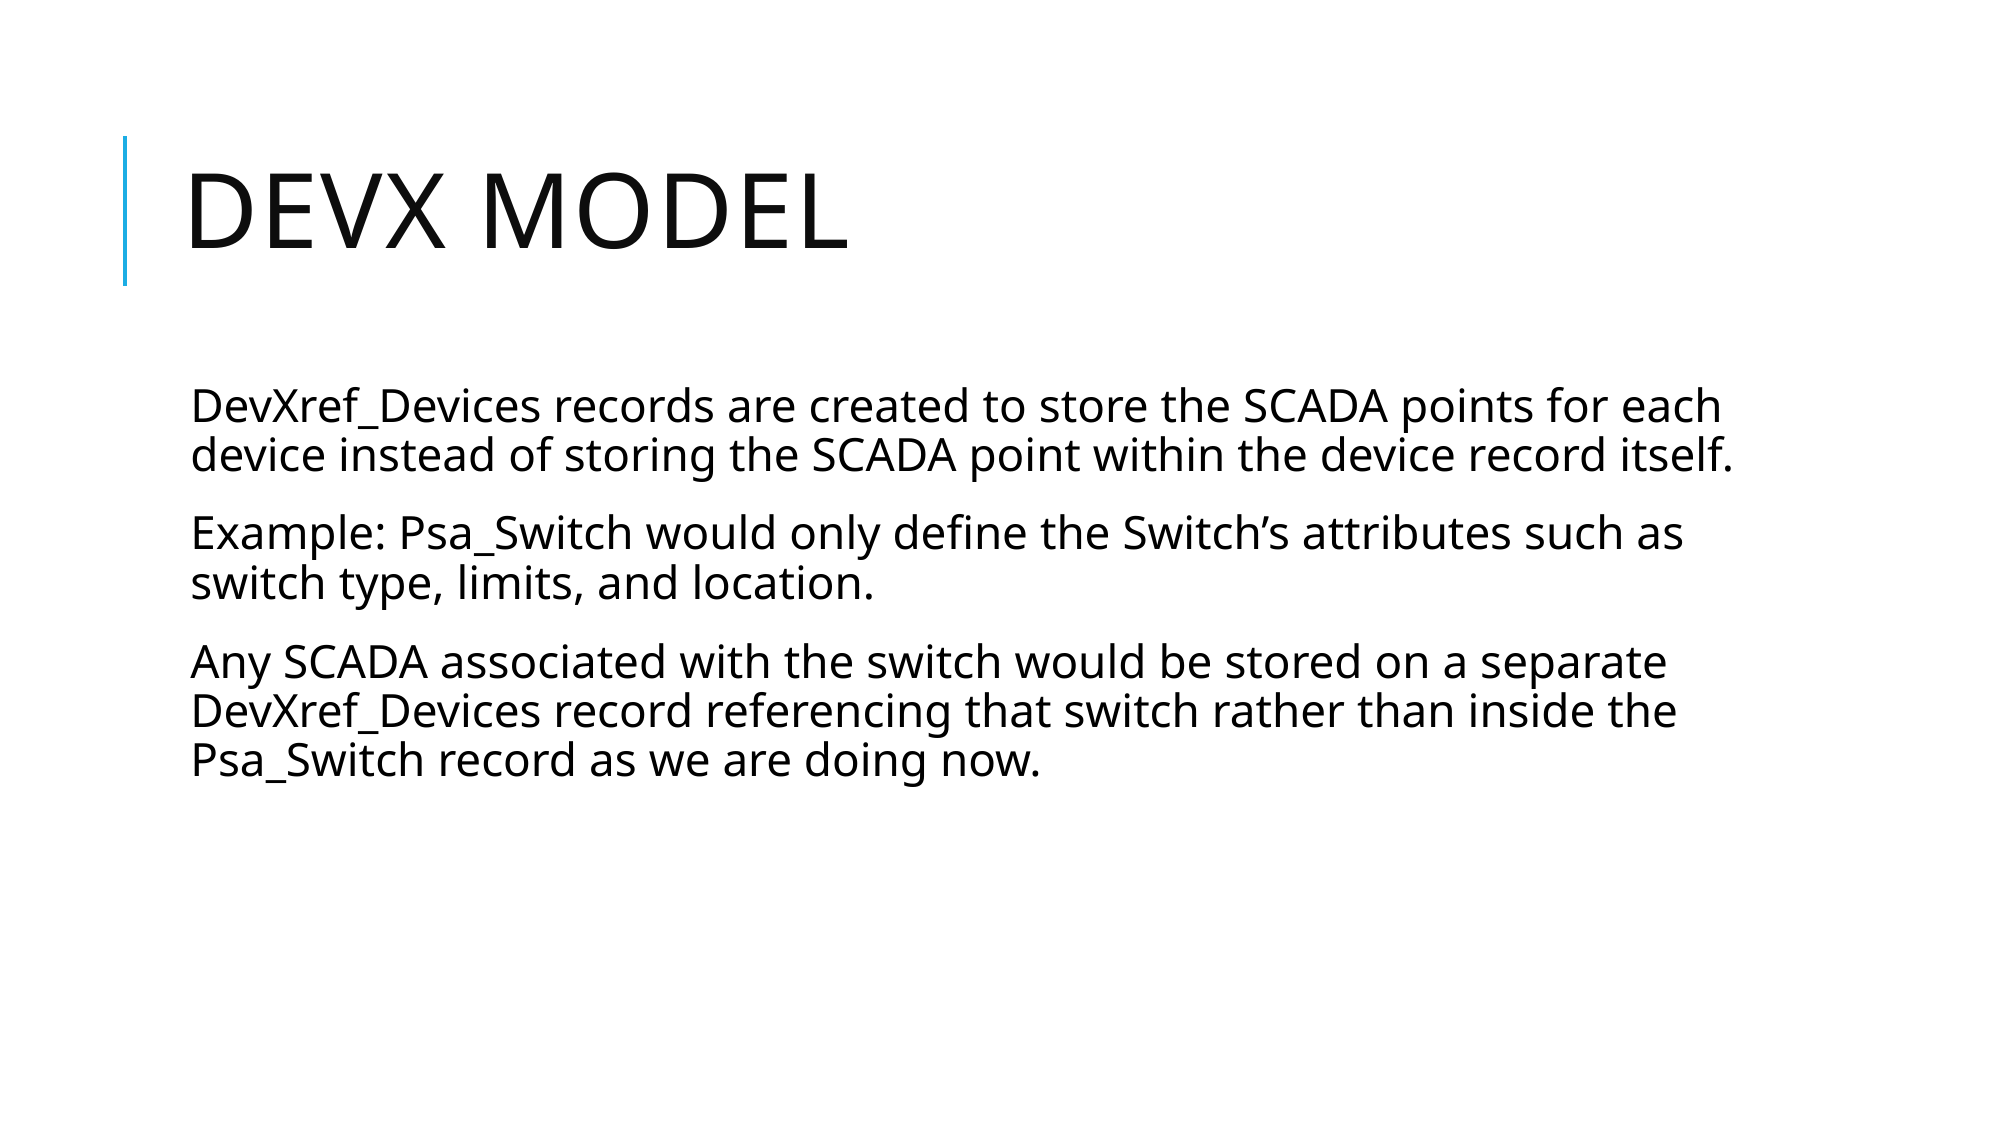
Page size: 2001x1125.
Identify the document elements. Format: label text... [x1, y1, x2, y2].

title Devx model [168, 96, 1763, 342]
list DevXref_Devices records are created to store the SCADA points for each device instead of storing the SCADA point within the device record itself. Example: Psa_Switch would only define the Switch’s attributes such as switch type, limits, and location. Any SCADA associated with the switch would be stored on a separate DevXref_Devices record referencing that switch rather than inside the Psa_Switch record as we are doing now. [168, 375, 1763, 1035]
